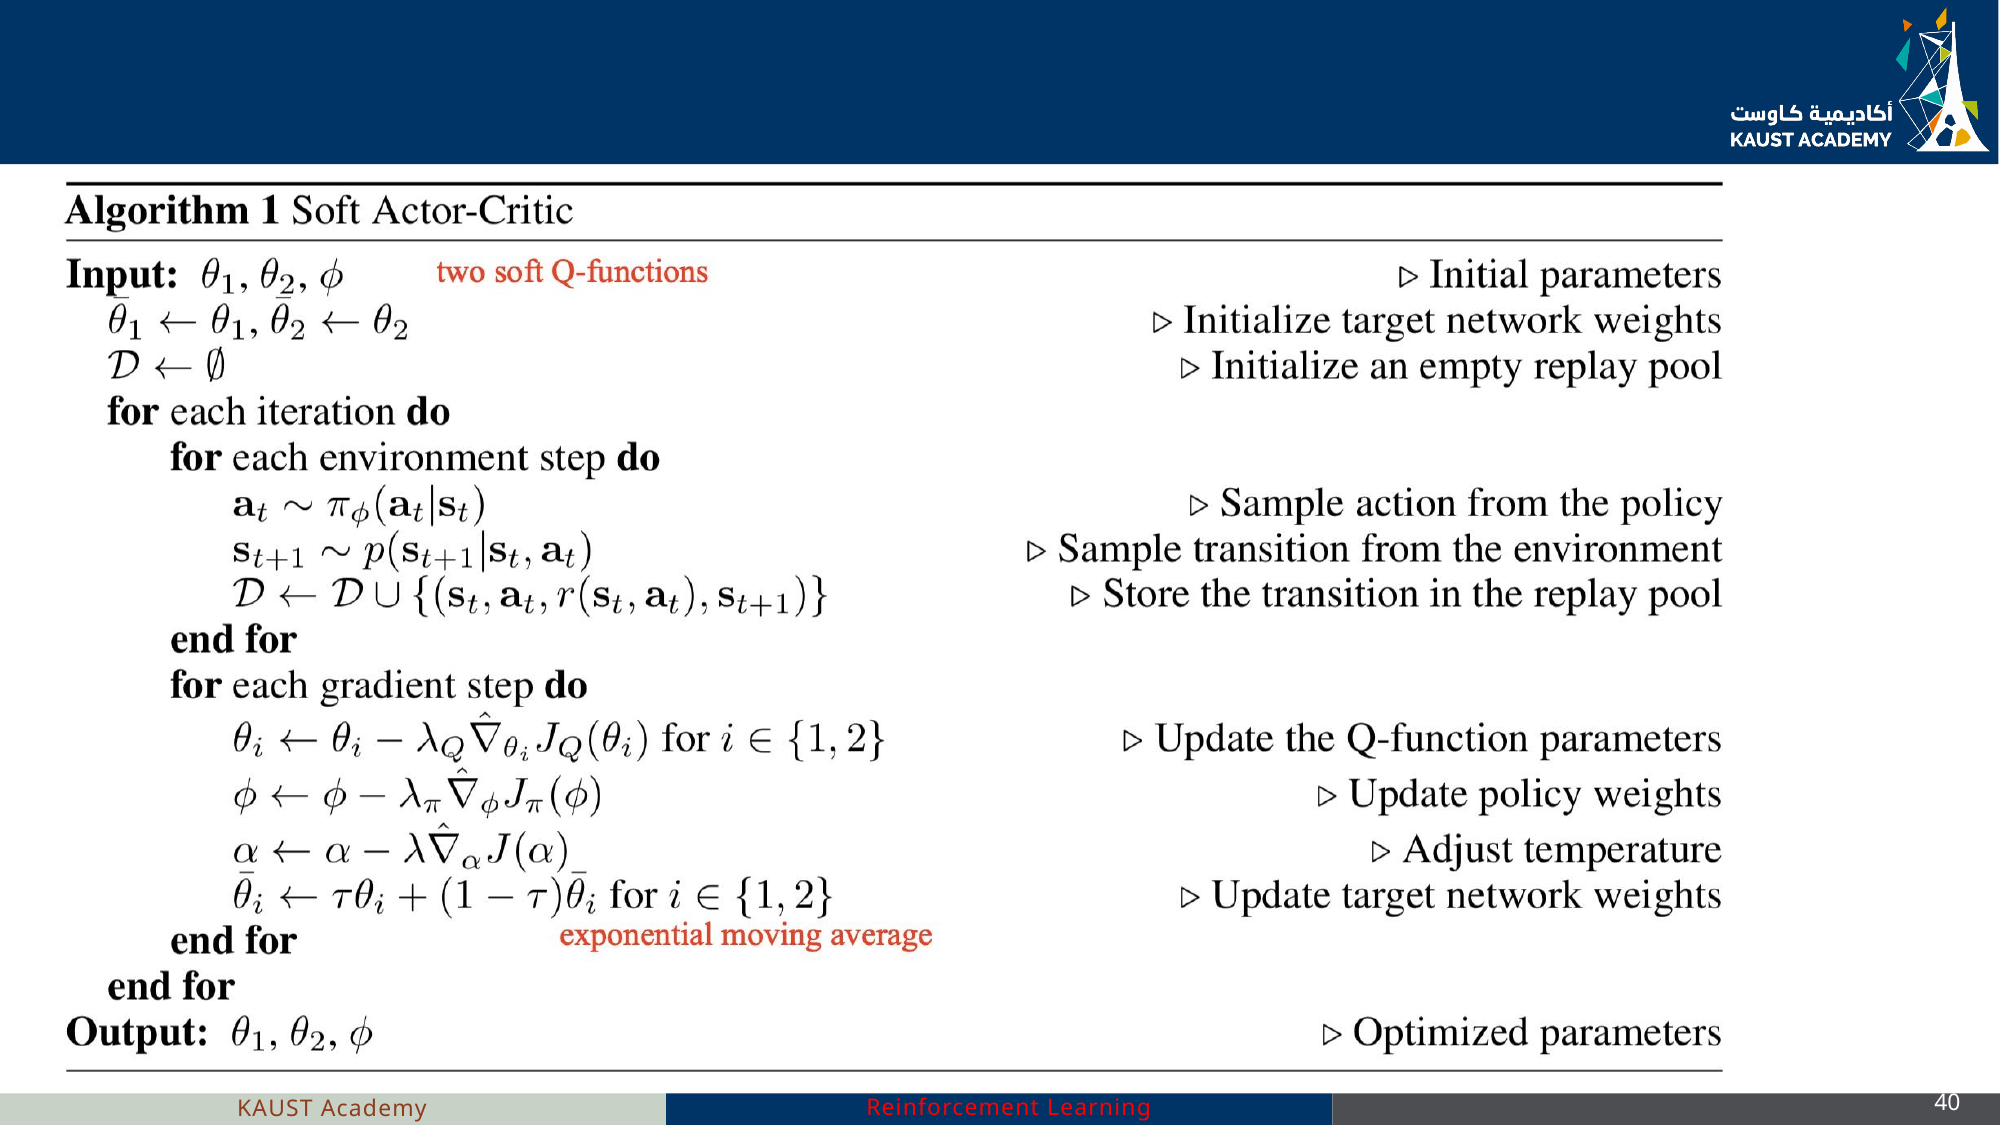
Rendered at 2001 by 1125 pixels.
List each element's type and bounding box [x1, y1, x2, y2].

picture [58, 177, 1723, 1072]
picture [1721, 0, 2000, 159]
